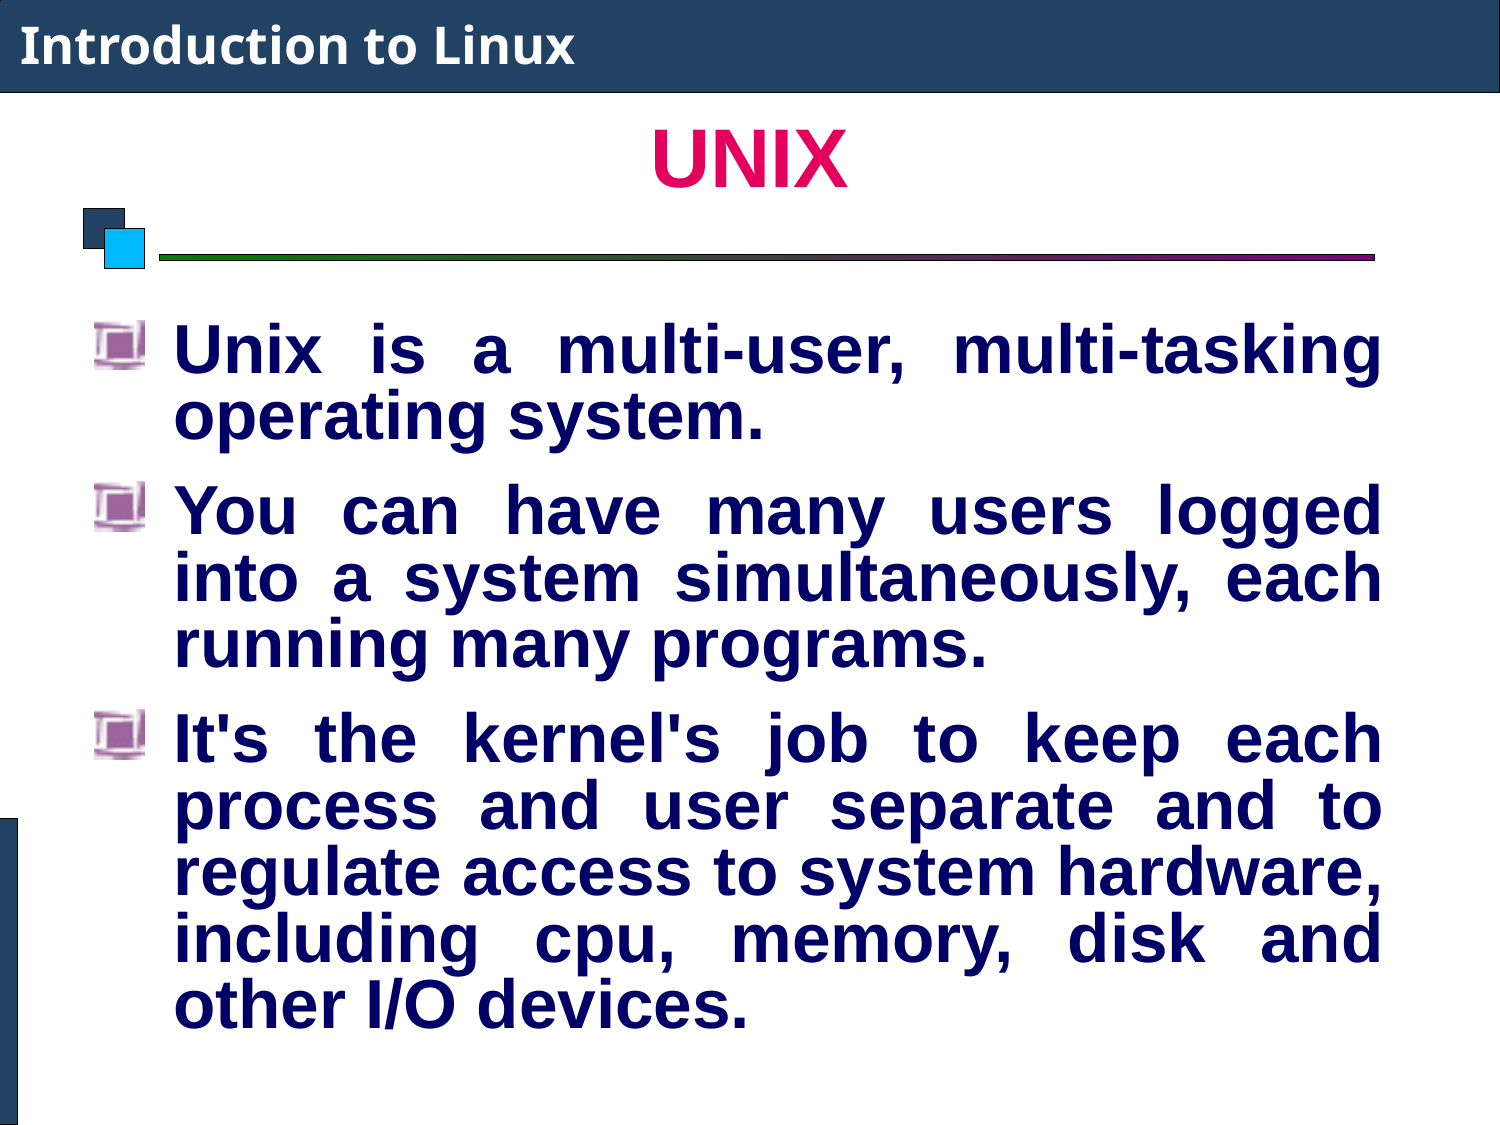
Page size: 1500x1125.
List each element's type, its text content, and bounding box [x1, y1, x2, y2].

picture [94, 709, 145, 760]
text_box [0, 818, 18, 1125]
text_box Unix is a multi-user, multi-tasking operating system. You can have many users logged into a system simultaneously, each running many programs. It's the kernel's job to keep each process and user separate and to regulate access to system hardware, including cpu, memory, disk and other I/O devices. [87, 312, 1391, 1056]
picture [94, 320, 145, 370]
text_box [83, 208, 125, 249]
text_box [0, 0, 1500, 93]
picture [94, 481, 145, 532]
text_box Introduction to Linux [20, 17, 975, 77]
title UNIX [74, 93, 1426, 234]
text_box [159, 254, 1375, 261]
text_box [104, 228, 145, 269]
